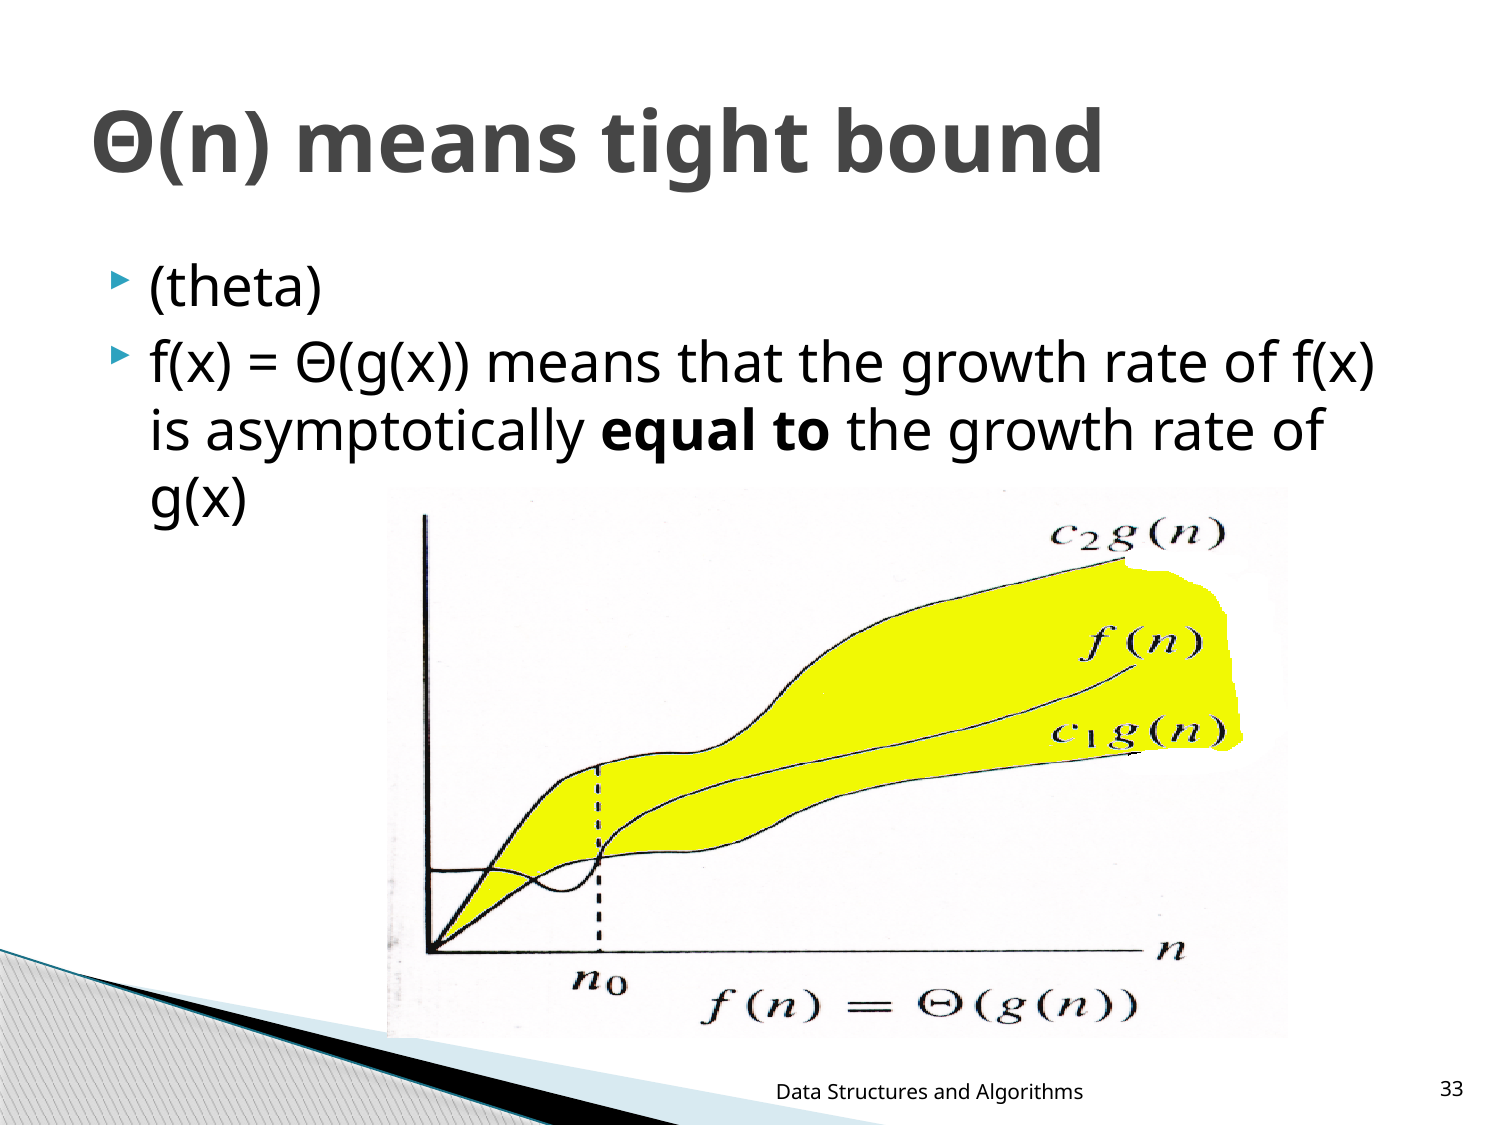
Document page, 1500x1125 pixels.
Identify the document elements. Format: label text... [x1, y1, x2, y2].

title Θ(n) means tight bound [75, 45, 1425, 233]
slide_number 33 [1418, 1051, 1479, 1112]
list (theta) f(x) = Θ(g(x)) means that the growth rate of f(x) is asymptotically equal to the growth rate of g(x) [74, 242, 1426, 986]
footer Data Structures and Algorithms [718, 1051, 1105, 1112]
picture [387, 487, 1288, 1038]
